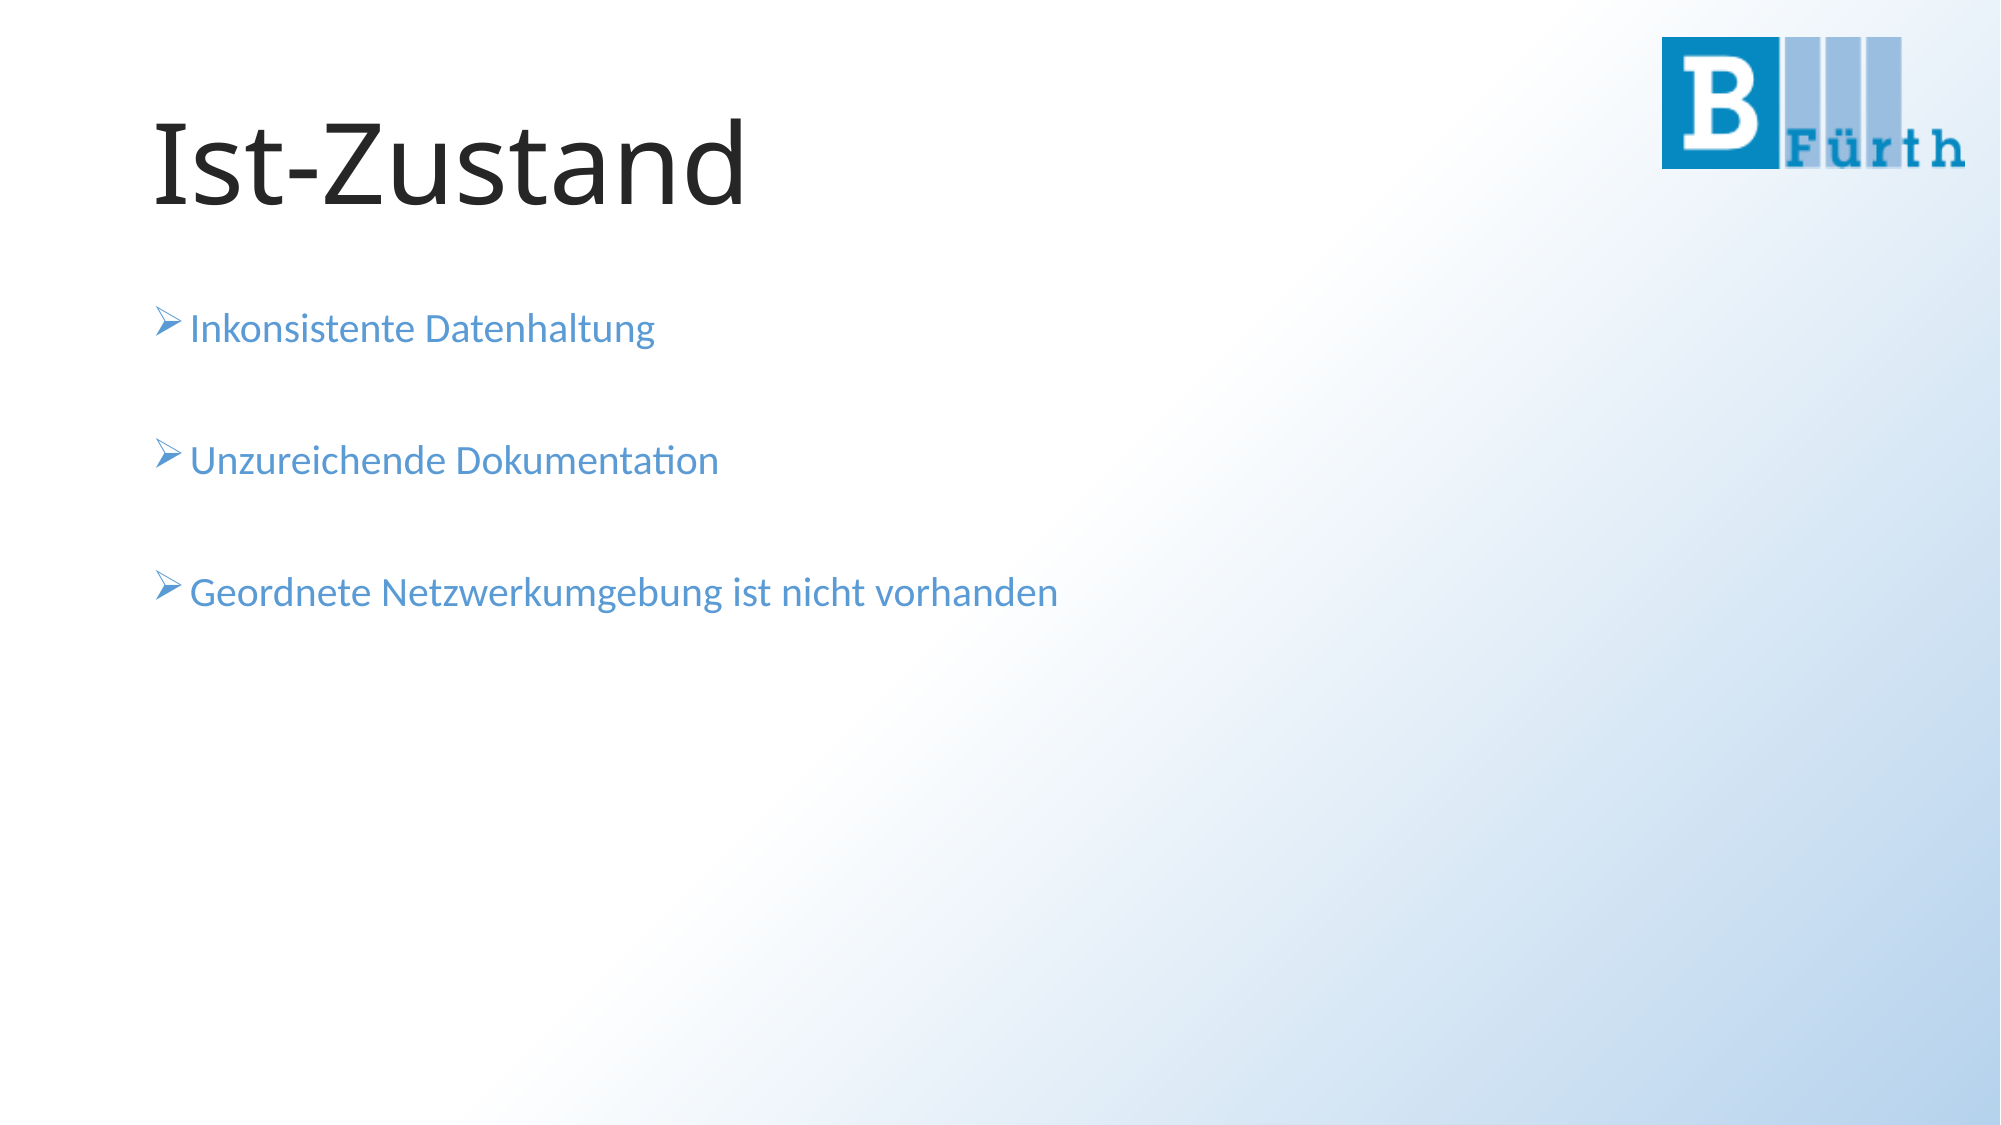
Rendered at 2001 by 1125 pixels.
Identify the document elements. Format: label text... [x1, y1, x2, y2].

title Ist-Zustand [137, 59, 1863, 278]
list Inkonsistente Datenhaltung Unzureichende Dokumentation Geordnete Netzwerkumgebung ist nicht vorhanden [137, 299, 1863, 1014]
picture [1779, 37, 1965, 169]
picture [1684, 55, 1759, 150]
